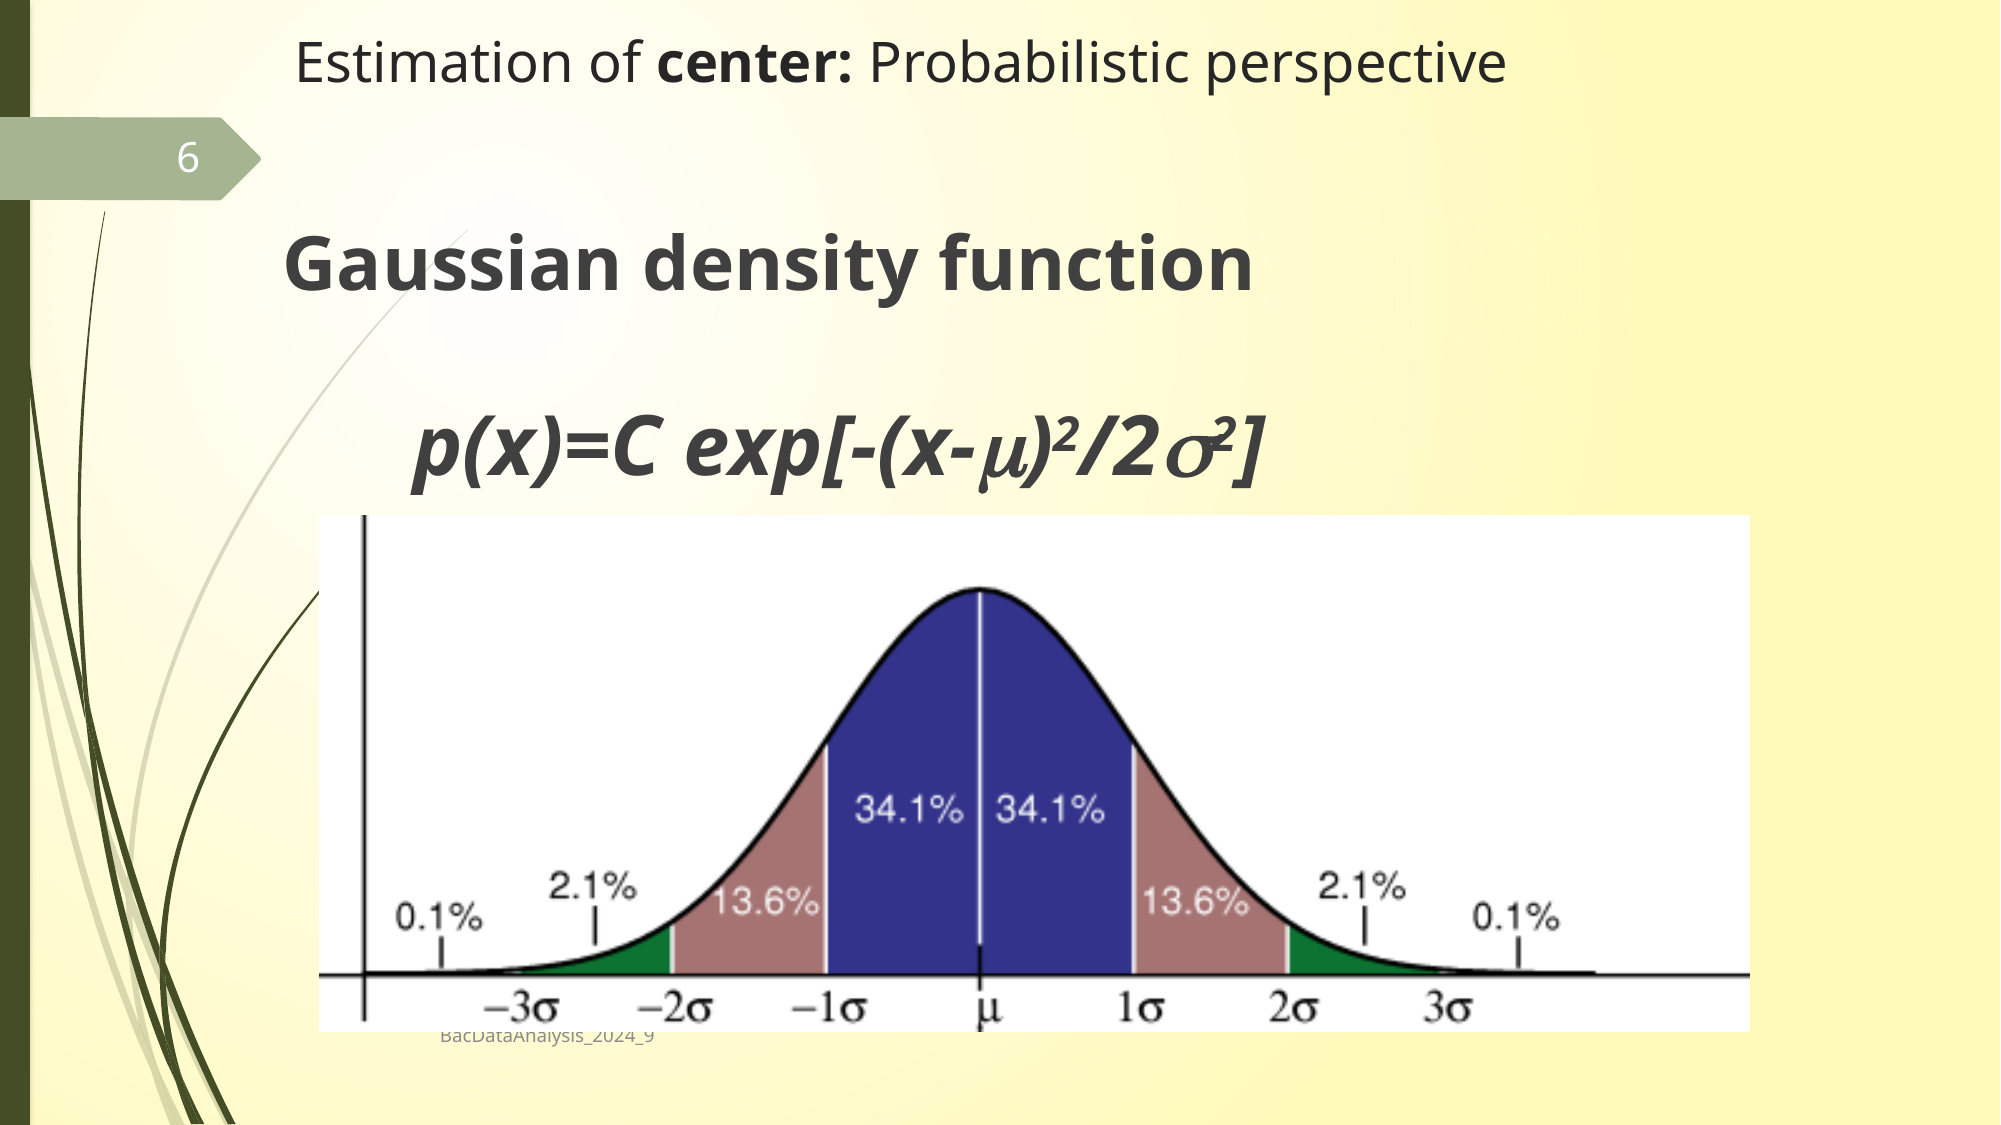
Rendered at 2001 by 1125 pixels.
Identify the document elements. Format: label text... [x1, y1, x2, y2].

slide_number 6 [87, 129, 216, 190]
title Estimation of center: Probabilistic perspective [279, 19, 1675, 149]
list Gaussian density function p(x)=C exp[-(x-)2/22] [267, 208, 1750, 551]
picture [319, 514, 1751, 1033]
footer BacDataAnalysis_2024_9 [424, 1040, 1675, 1067]
